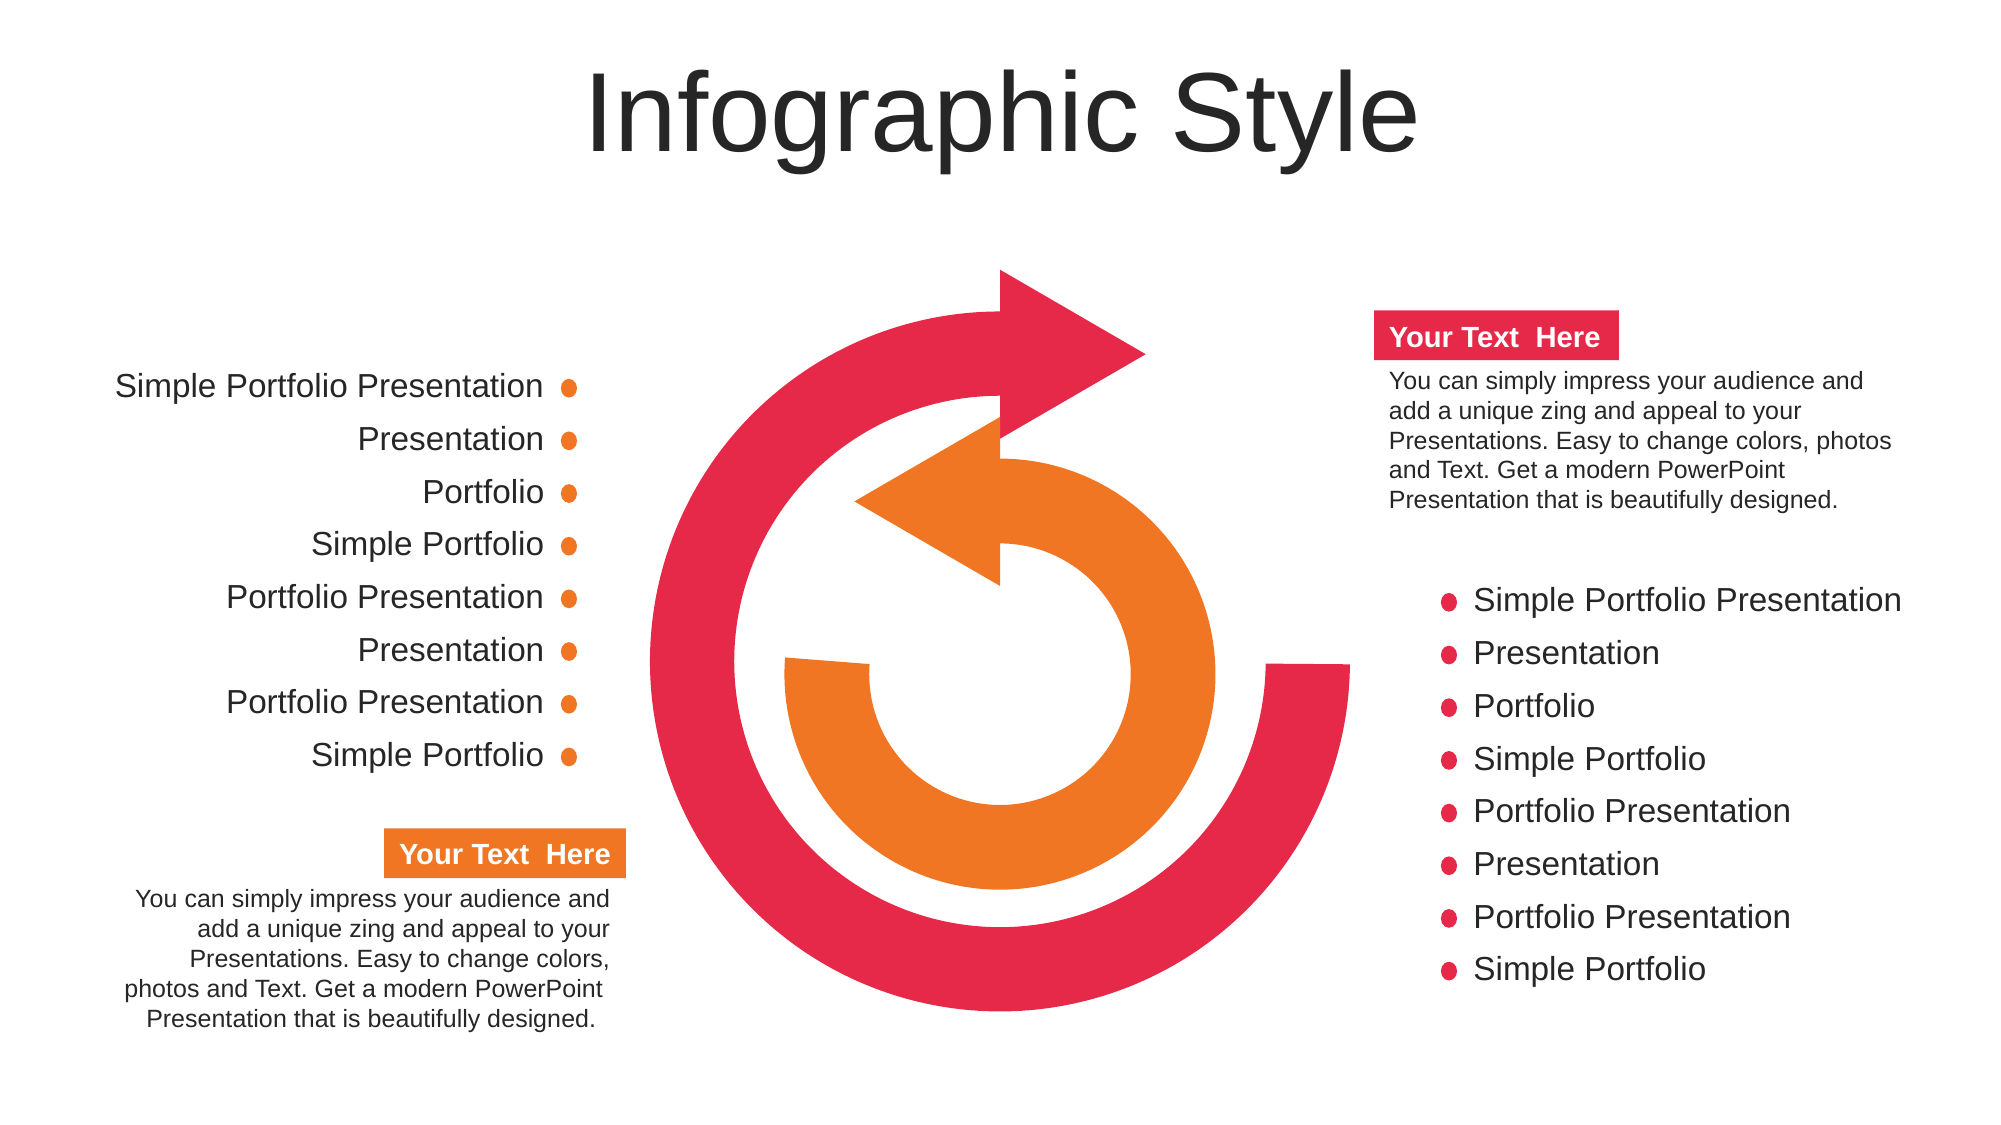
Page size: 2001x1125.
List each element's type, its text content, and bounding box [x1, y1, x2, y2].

text_box [999, 267, 1148, 416]
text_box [1374, 310, 1924, 524]
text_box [784, 416, 1216, 890]
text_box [95, 828, 626, 1042]
text_box [648, 310, 1351, 1013]
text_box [94, 364, 578, 781]
list Infographic Style [53, 55, 1952, 175]
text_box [1440, 578, 1924, 995]
